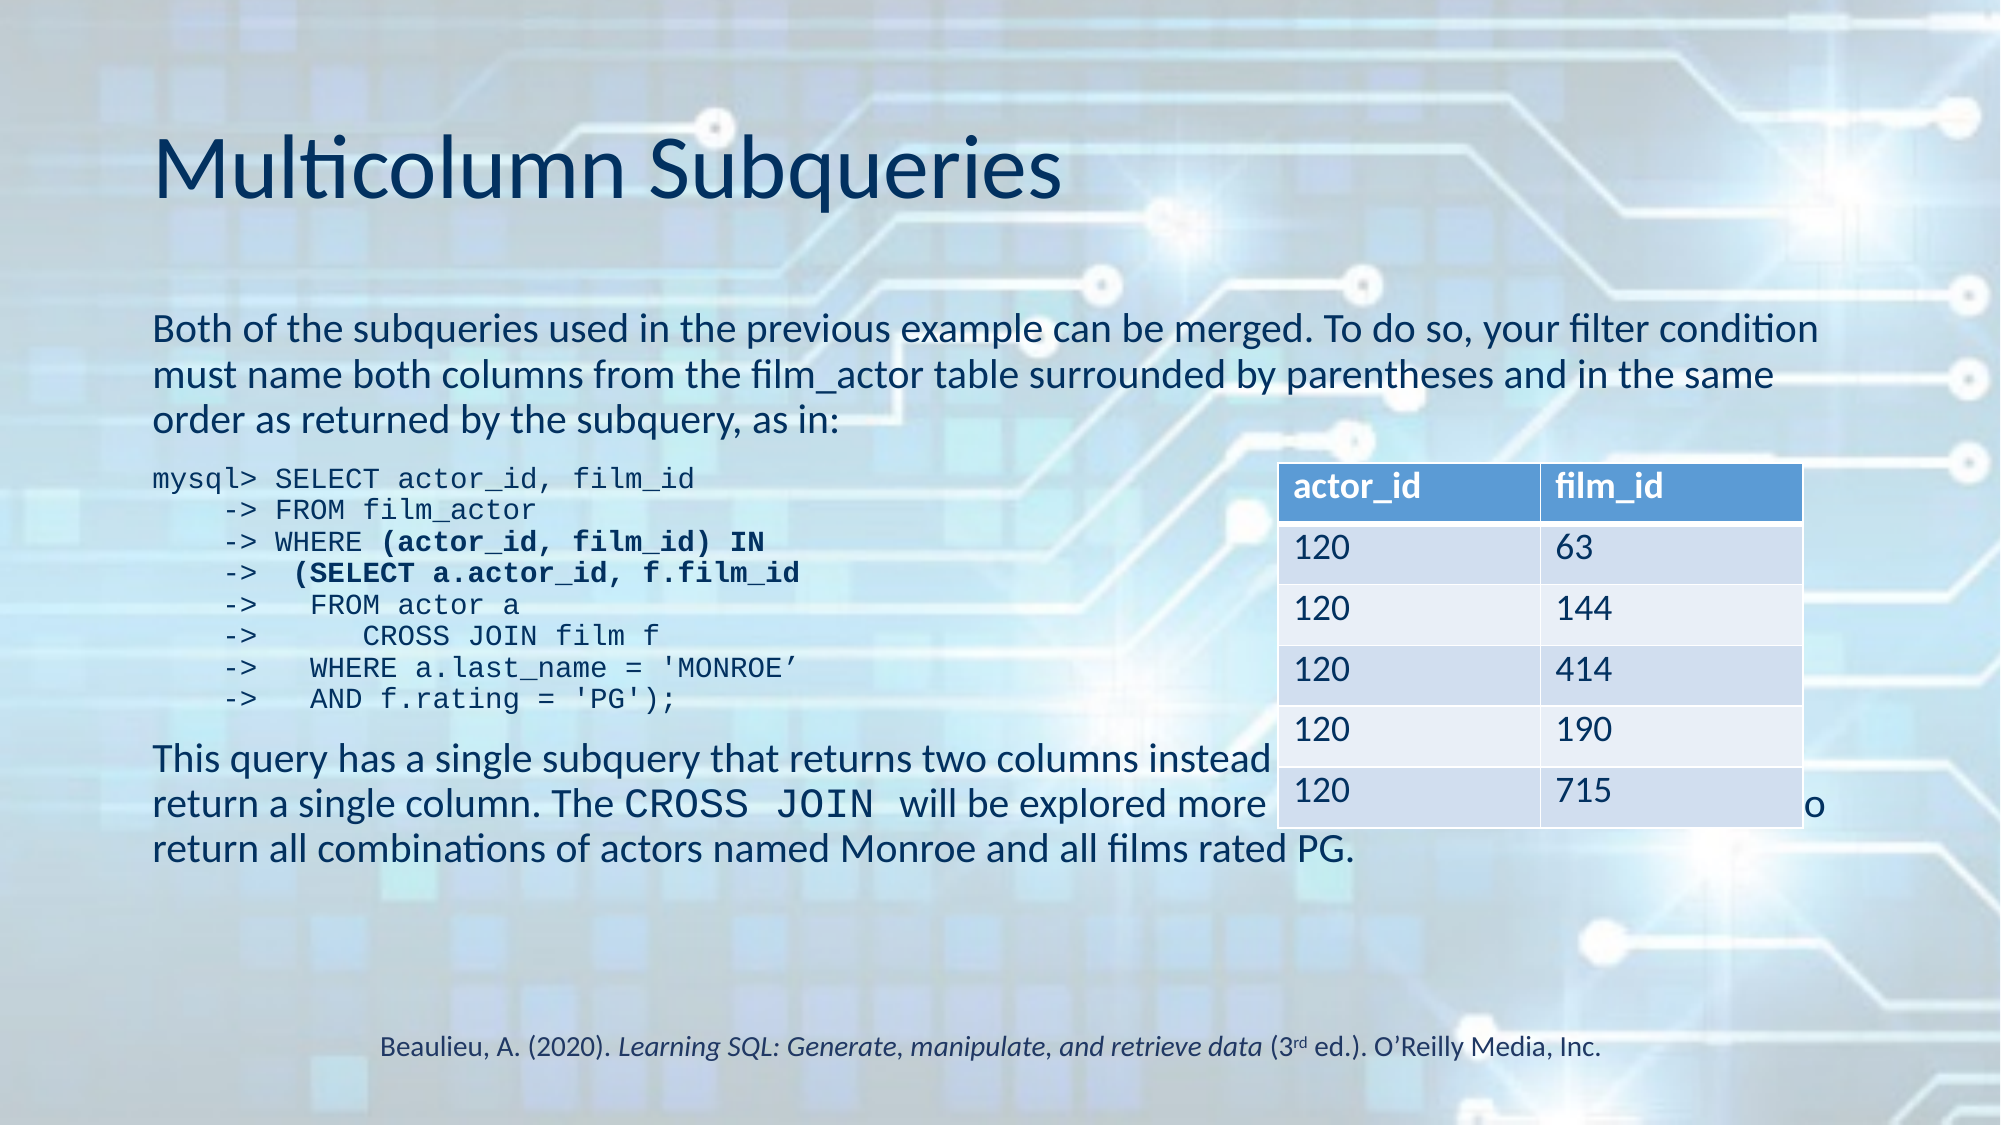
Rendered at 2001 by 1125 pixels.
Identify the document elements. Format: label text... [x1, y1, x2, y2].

title Multicolumn Subqueries [137, 59, 1863, 278]
table_header actor_id [1279, 464, 1540, 521]
table_cell 63 [1541, 527, 1802, 584]
table_header film_id [1541, 464, 1802, 521]
table_cell 715 [1541, 768, 1802, 827]
list Both of the subqueries used in the previous example can be merged. To do so, your filter condition must name both columns from the film_actor table surrounded by parentheses and in the same order as returned by the subquery, as in: mysql> SELECT actor_id, film_id -> FROM film_actor -> WHERE (actor_id, film_id) IN -> (SELECT a.actor_id, f.film_id -> FROM actor a -> CROSS JOIN film f -> WHERE a.last_name = 'MONROE’ -> AND f.rating = 'PG'); This query has a single subquery that returns two columns instead of two subqueries that each return a single column. The CROSS JOIN will be explored more next chapter. The basic idea is to return all combinations of actors named Monroe and all films rated PG. [137, 299, 1863, 1014]
table_cell 190 [1541, 707, 1802, 766]
table_cell 144 [1541, 585, 1802, 645]
table_cell 414 [1541, 646, 1802, 705]
table_cell 120 [1279, 527, 1540, 584]
table_cell 120 [1279, 646, 1540, 705]
table_cell 120 [1279, 707, 1540, 766]
picture [0, 0, 2001, 1125]
table_cell 120 [1279, 585, 1540, 645]
table_cell 120 [1279, 768, 1540, 827]
